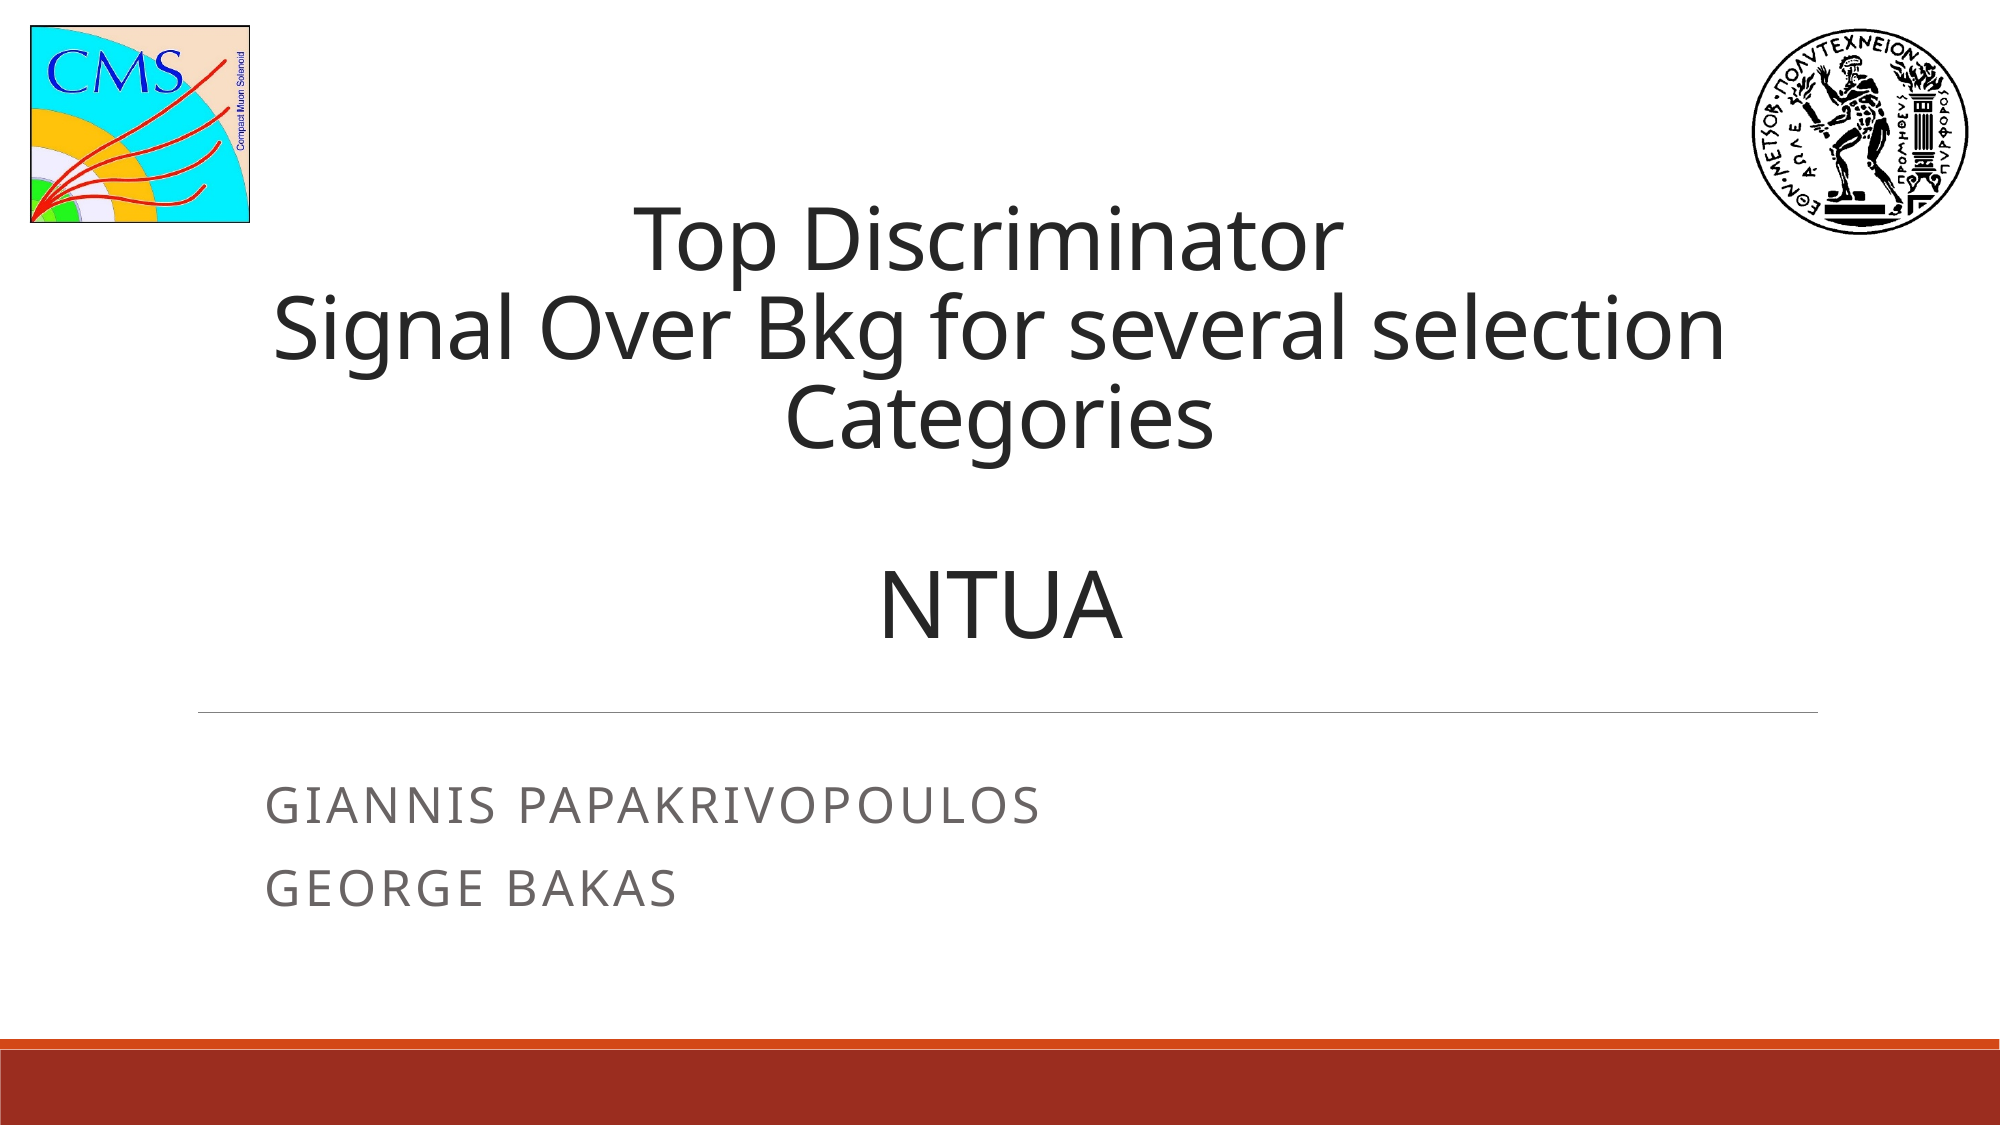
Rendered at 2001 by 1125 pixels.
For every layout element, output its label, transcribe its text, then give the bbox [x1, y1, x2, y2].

title Top Discriminator Signal Over Bkg for several selection Categories NTUA [249, 187, 1750, 666]
subtitle Giannis Papakrivopoulos George Bakas [249, 772, 1750, 1045]
picture [28, 24, 251, 224]
picture [1744, 17, 1982, 245]
